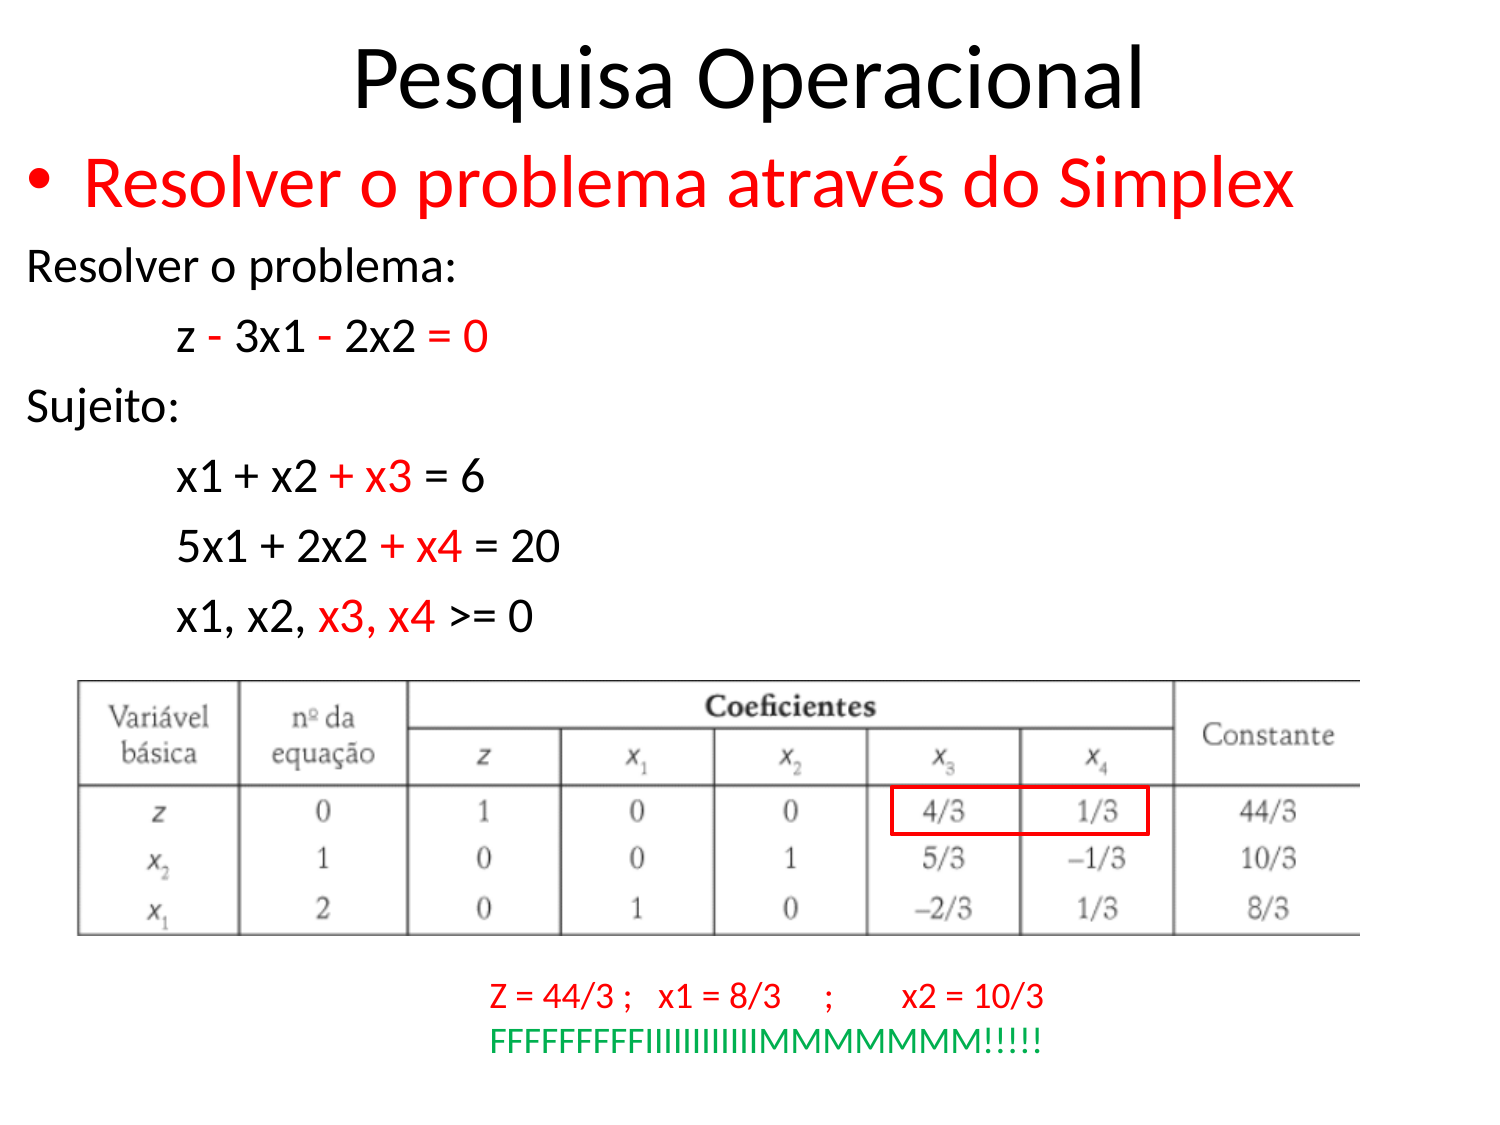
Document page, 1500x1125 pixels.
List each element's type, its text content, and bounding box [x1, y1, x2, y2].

title Pesquisa Operacional [75, 7, 1425, 138]
text_box Z = 44/3 ; x1 = 8/3 ; x2 = 10/3 FFFFFFFFFIIIIIIIIIIIIMMMMMMM!!!!! [474, 964, 1105, 1069]
picture [76, 680, 1360, 936]
list Resolver o problema através do Simplex Resolver o problema: z - 3x1 - 2x2 = 0 Sujeito: x1 + x2 + x3 = 6 5x1 + 2x2 + x4 = 20 x1, x2, x3, x4 >= 0 [11, 125, 1495, 1114]
